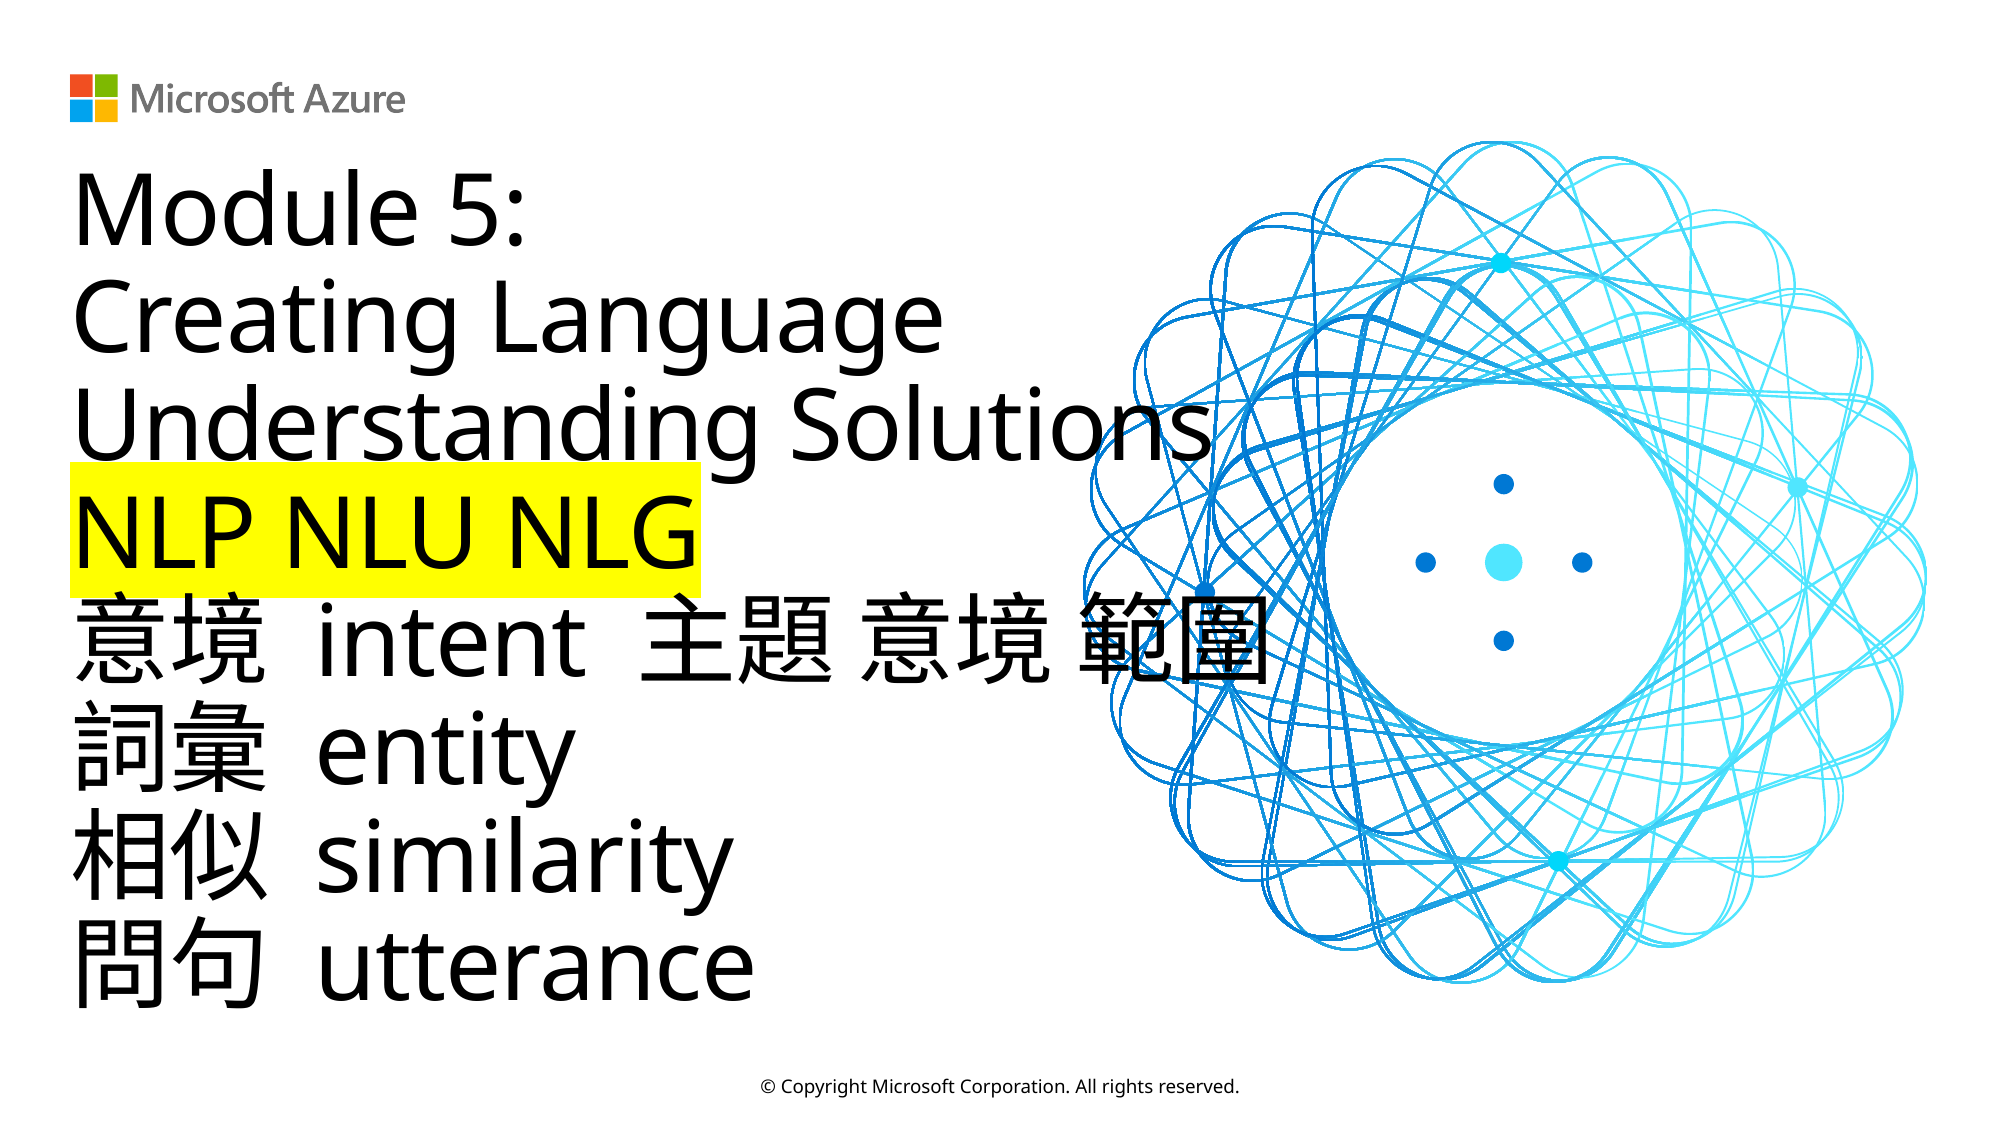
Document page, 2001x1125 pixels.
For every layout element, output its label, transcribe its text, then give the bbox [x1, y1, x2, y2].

title Module 5: Creating Language Understanding Solutions NLP NLU NLG 意境 intent 主題 意境 範圍 詞彙 entity 相似 similarity 問句 utterance [70, 489, 1348, 1052]
picture [22, 26, 455, 170]
